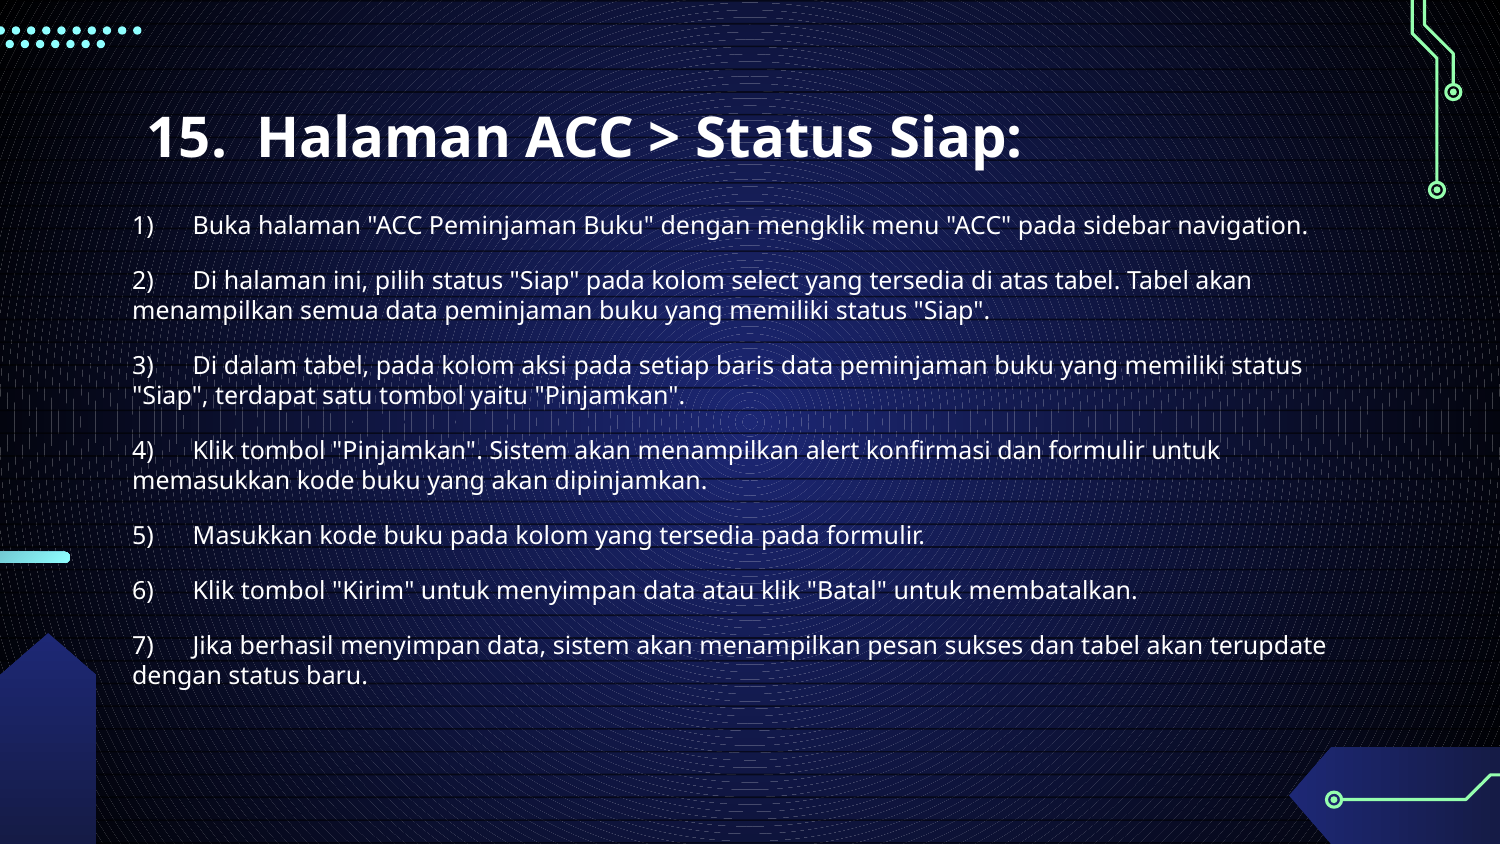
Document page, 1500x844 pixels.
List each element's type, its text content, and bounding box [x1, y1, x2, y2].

title 15. Halaman ACC > Status Siap: [116, 88, 1383, 183]
list 1) Buka halaman "ACC Peminjaman Buku" dengan mengklik menu "ACC" pada sidebar navigation. 2) Di halaman ini, pilih status "Siap" pada kolom select yang tersedia di atas tabel. Tabel akan menampilkan semua data peminjaman buku yang memiliki status "Siap". 3) Di dalam tabel, pada kolom aksi pada setiap baris data peminjaman buku yang memiliki status "Siap", terdapat satu tombol yaitu "Pinjamkan". 4) Klik tombol "Pinjamkan". Sistem akan menampilkan alert konfirmasi dan formulir untuk memasukkan kode buku yang akan dipinjamkan. 5) Masukkan kode buku pada kolom yang tersedia pada formulir. 6) Klik tombol "Kirim" untuk menyimpan data atau klik "Batal" untuk membatalkan. 7) Jika berhasil menyimpan data, sistem akan menampilkan pesan sukses dan tabel akan terupdate dengan status baru. [116, 194, 1383, 756]
